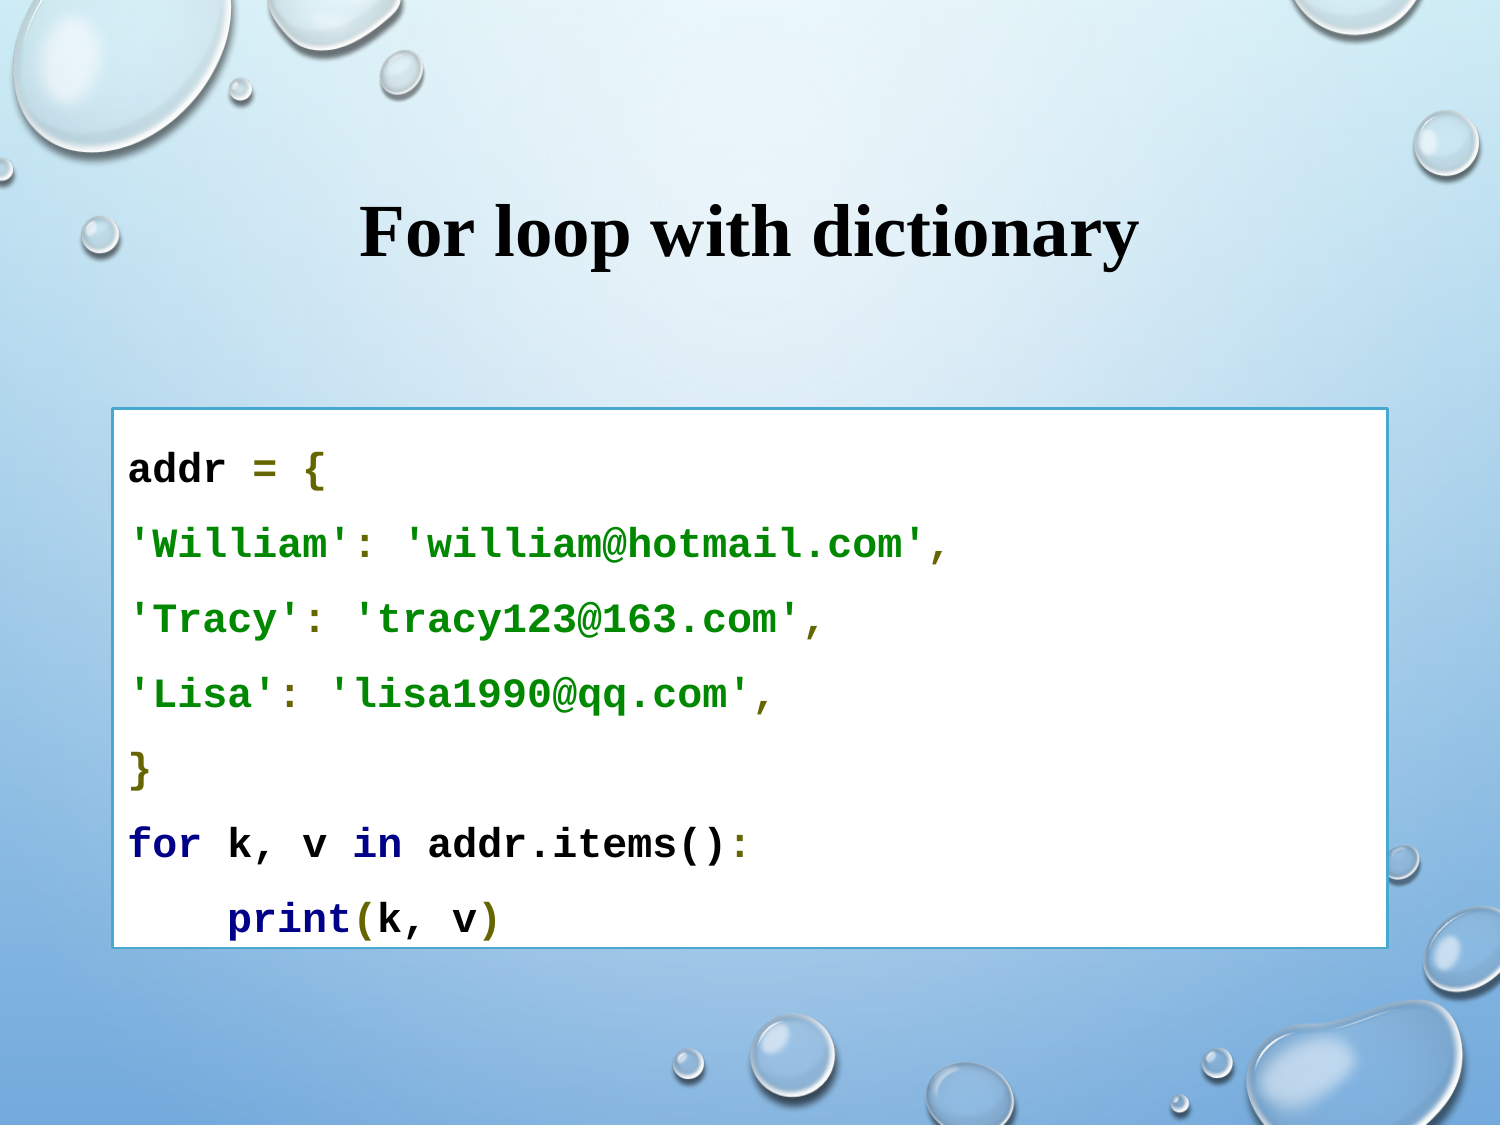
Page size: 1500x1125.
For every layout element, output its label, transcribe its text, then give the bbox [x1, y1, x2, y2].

text_box addr = { 'William': 'william@hotmail.com', 'Tracy': 'tracy123@163.com', 'Lisa': 'lisa1990@qq.com', } for k, v in addr.items(): print(k, v) [111, 407, 1389, 949]
picture [0, 0, 1500, 1125]
title For loop with dictionary [112, 101, 1388, 364]
